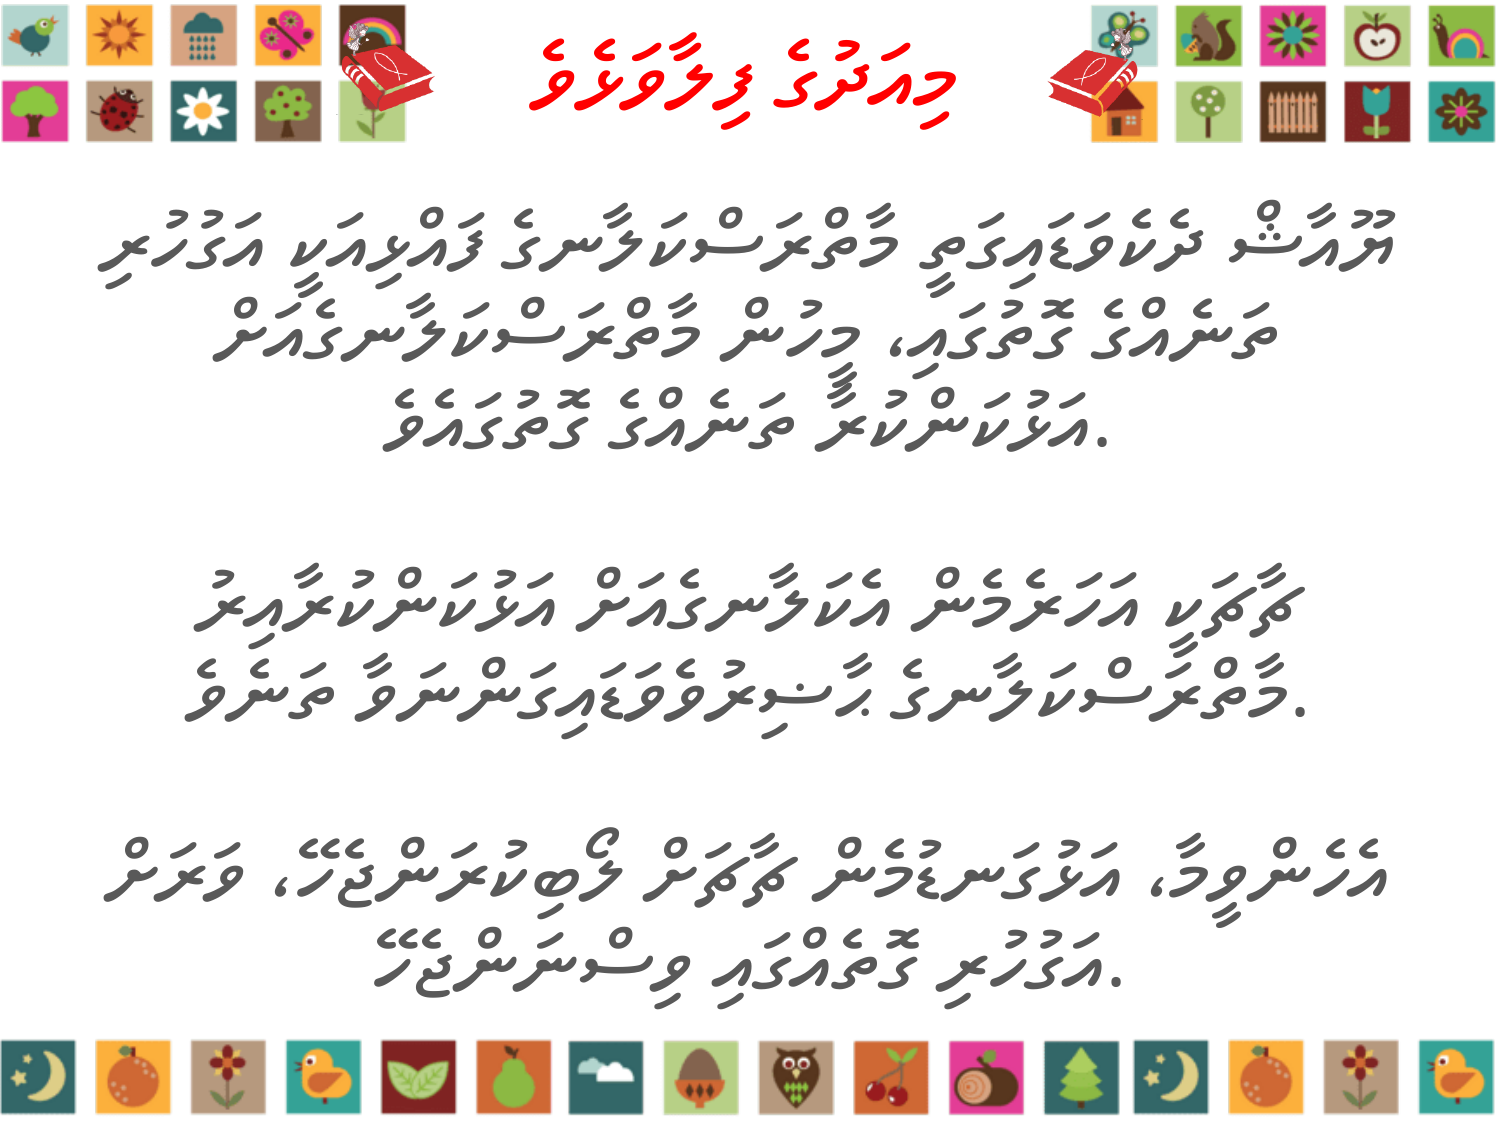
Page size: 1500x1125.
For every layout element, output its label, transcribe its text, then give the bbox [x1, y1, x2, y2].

text_box މިއަދުގެ ފިލާވަޅެވެ [425, 13, 1077, 129]
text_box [0, 1028, 1500, 1118]
text_box ޔޫއާޝް ދެކެވަޑައިގަތީ މާތްރަސްކަލާނގެ ފައްޅިއަކީ އަގުހުރި ތަނެއްގެ ގޮތުގައި، މީހުން މާތްރަސްކަލާނގެއަށް އަޅުކަންކުރާ ތަނެއްގެ ގޮތުގައެވެ. ޗާޗަކީ އަހަރެމެން އެކަލާނގެއަށް އަޅުކަންކުރާއިރު މާތްރަސްކަލާނގެ ޙާޟިރުވެވަޑައިގަންނަވާ ތަނެވެ. އެހެންވީމާ، އަޅުގަނޑުމެން ޗާޗަށް ލޯބިކުރަންޖެހޭ، ވަރަށް އަގުހުރި ގޮތެއްގައި ވިސްނަންޖެހޭ. [76, 184, 1424, 1010]
picture [0, 3, 467, 150]
picture [1015, 3, 1500, 150]
